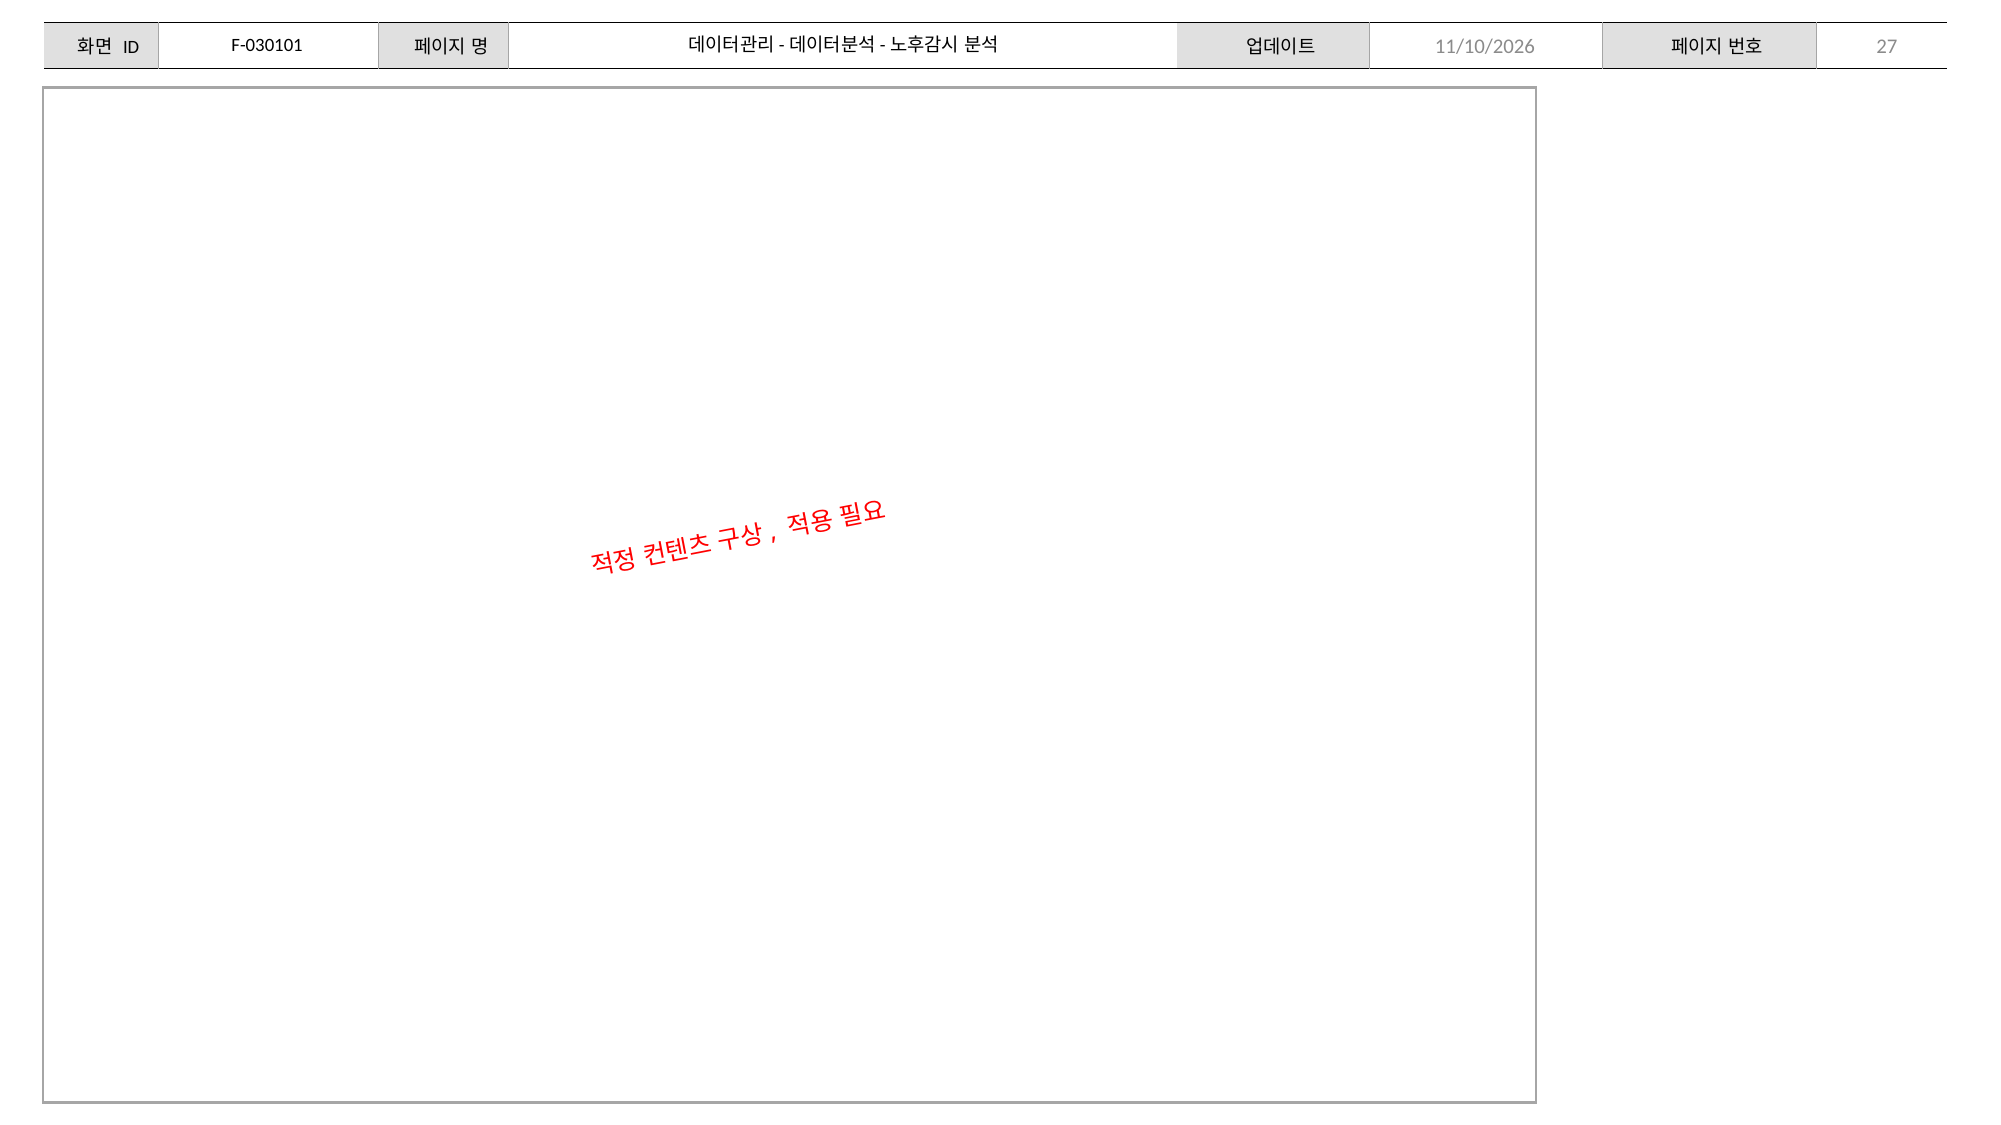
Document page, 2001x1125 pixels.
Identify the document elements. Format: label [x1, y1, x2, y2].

text_box [539, 477, 937, 597]
list [514, 27, 1174, 64]
list [162, 27, 372, 64]
slide_number [1825, 29, 1949, 61]
slide_number [1377, 29, 1593, 61]
